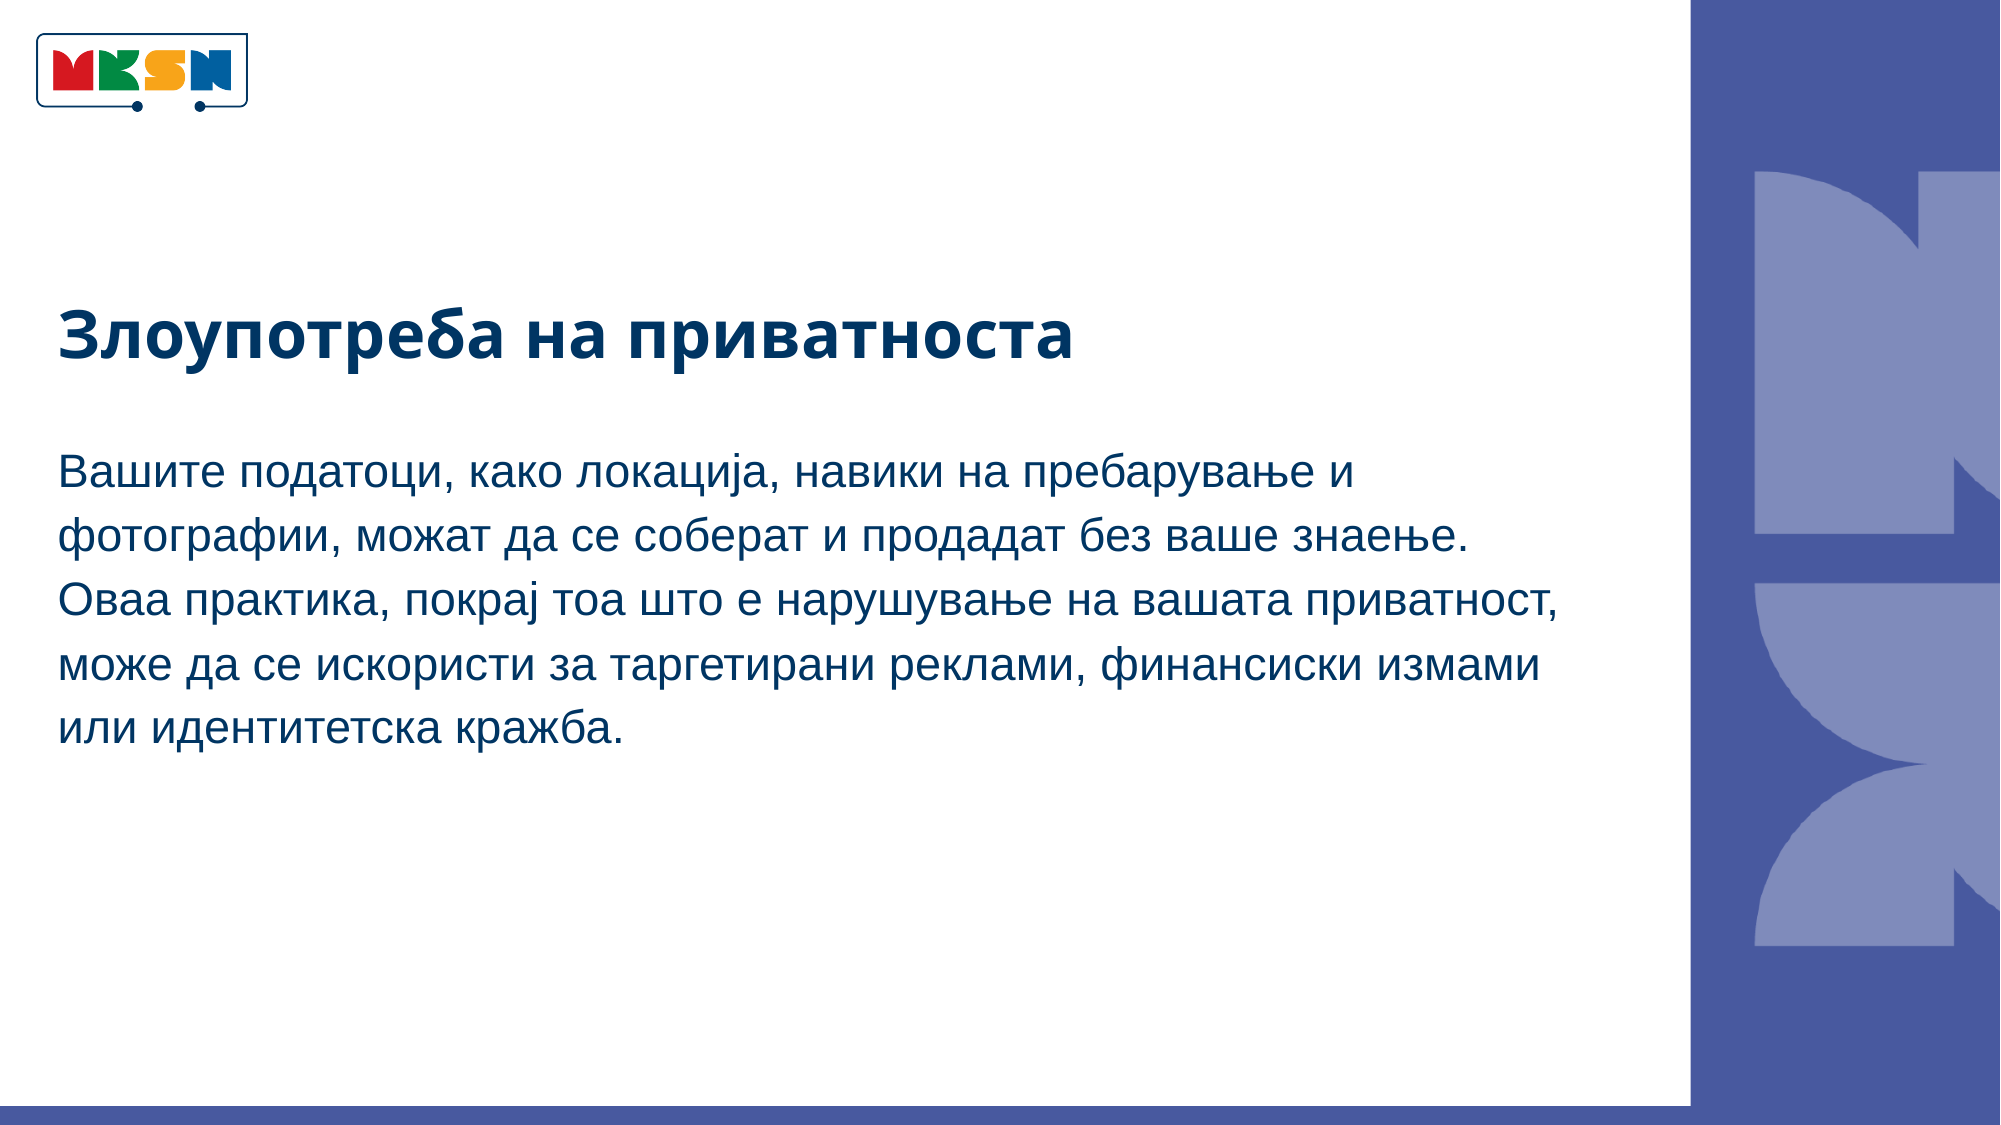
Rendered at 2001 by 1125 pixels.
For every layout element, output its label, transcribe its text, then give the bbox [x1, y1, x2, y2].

text_box Вашите податоци, како локација, навики на пребарување и фотографии, можат да се соберат и продадат без ваше знаење. Оваа практика, покрај тоа што е нарушување на вашата приватност, може да се искористи за таргетирани реклами, финансиски измами или идентитетска кражба. [55, 427, 1636, 754]
title Злоупотреба на приватноста [55, 235, 1188, 427]
picture [36, 32, 248, 112]
text_box [1690, 0, 2000, 1106]
text_box [0, 1106, 2000, 1125]
picture [1730, 0, 2001, 1042]
